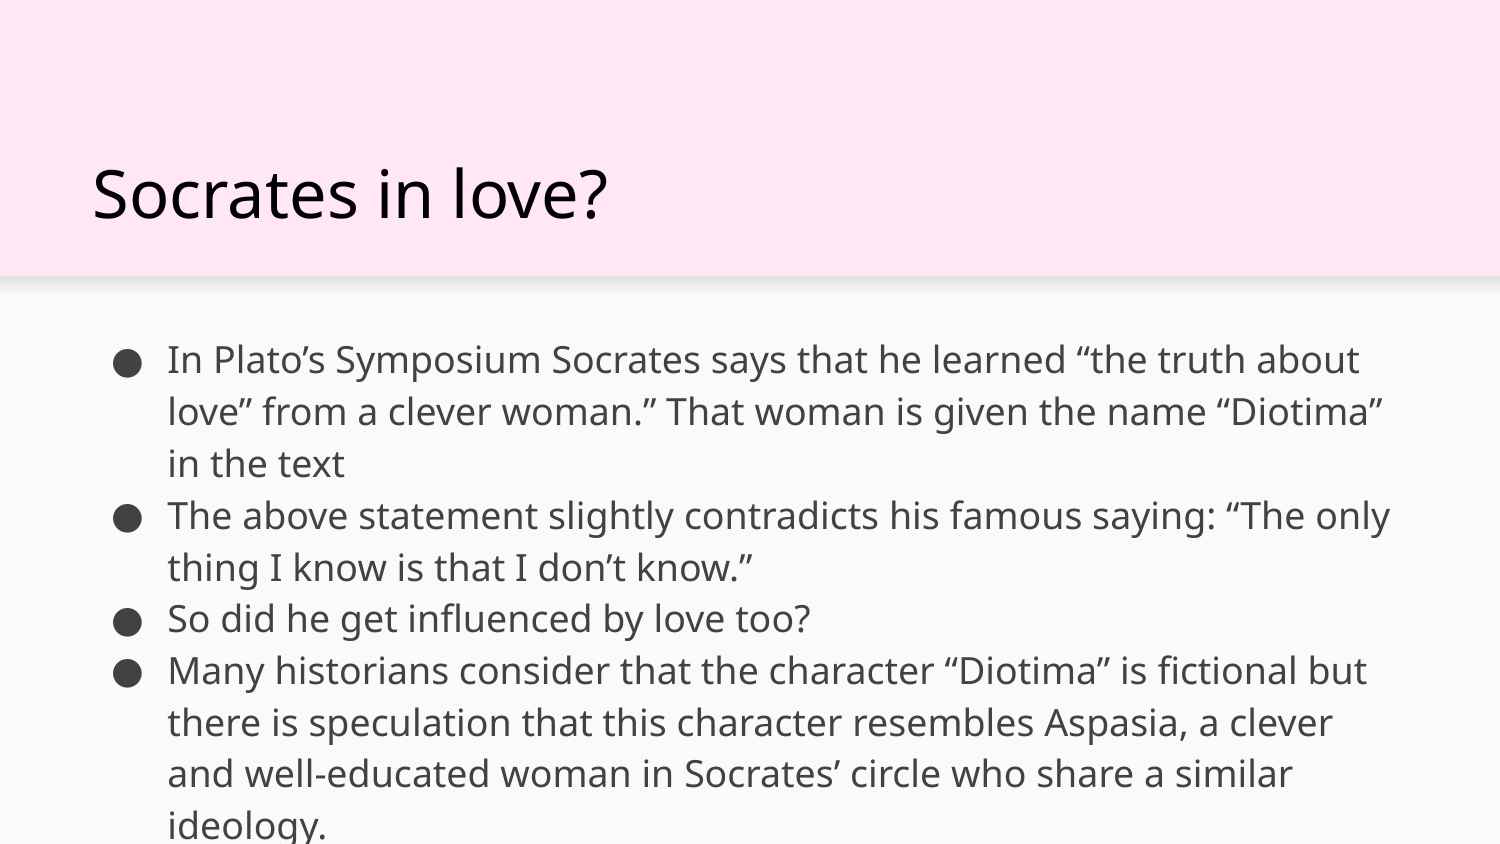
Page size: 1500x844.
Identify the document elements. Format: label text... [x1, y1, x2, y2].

list In Plato’s Symposium Socrates says that he learned “the truth about love” from a clever woman.” That woman is given the name “Diotima” in the text The above statement slightly contradicts his famous saying: “The only thing I know is that I don’t know.” So did he get influenced by love too? Many historians consider that the character “Diotima” is fictional but there is speculation that this character resembles Aspasia, a clever and well-educated woman in Socrates’ circle who share a similar ideology. [77, 314, 1427, 811]
title Socrates in love? [77, 121, 1427, 248]
